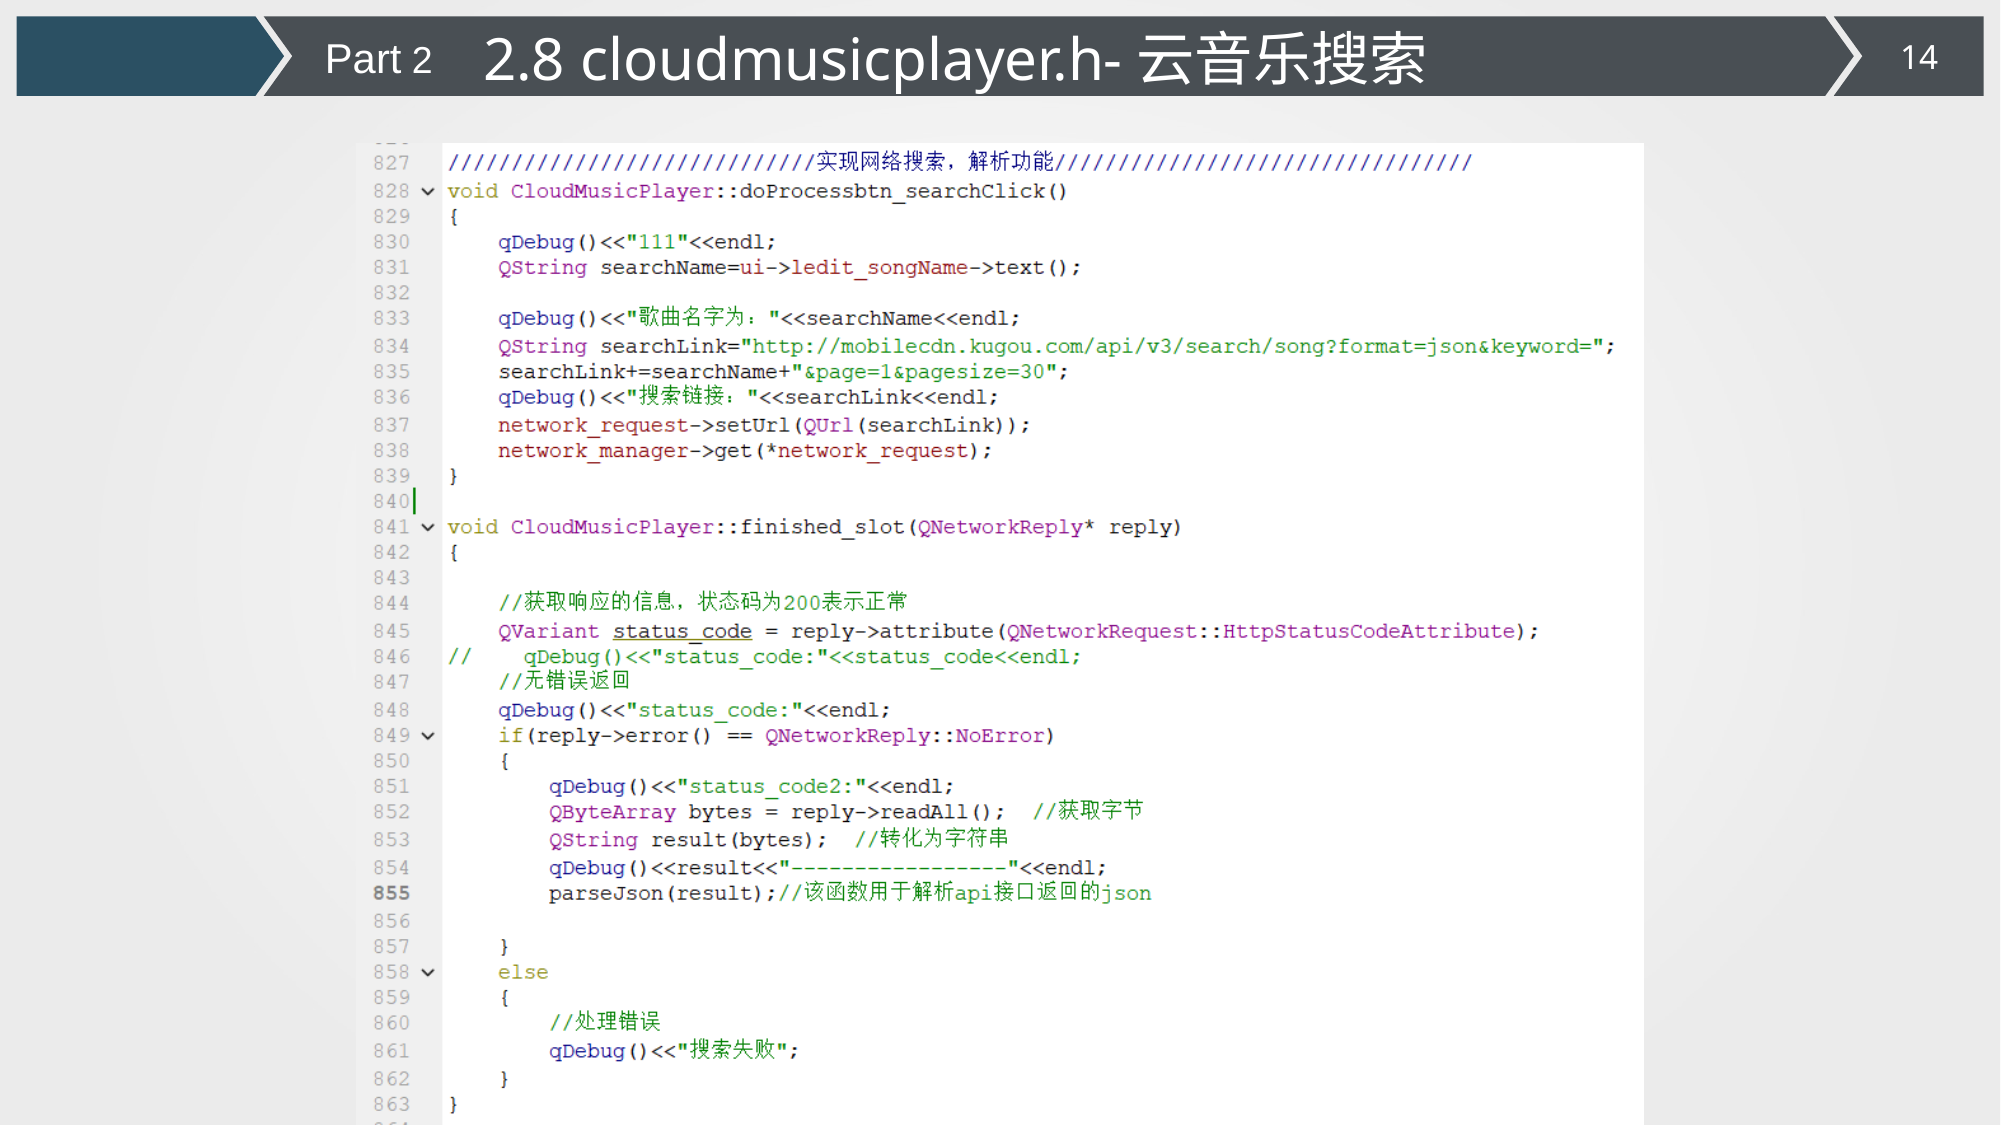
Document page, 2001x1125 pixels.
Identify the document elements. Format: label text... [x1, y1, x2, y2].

text_box 2.8 cloudmusicplayer.h-云音乐搜索 [468, 14, 1520, 100]
picture [0, 0, 2001, 1125]
text_box Part 2 [272, 24, 448, 90]
